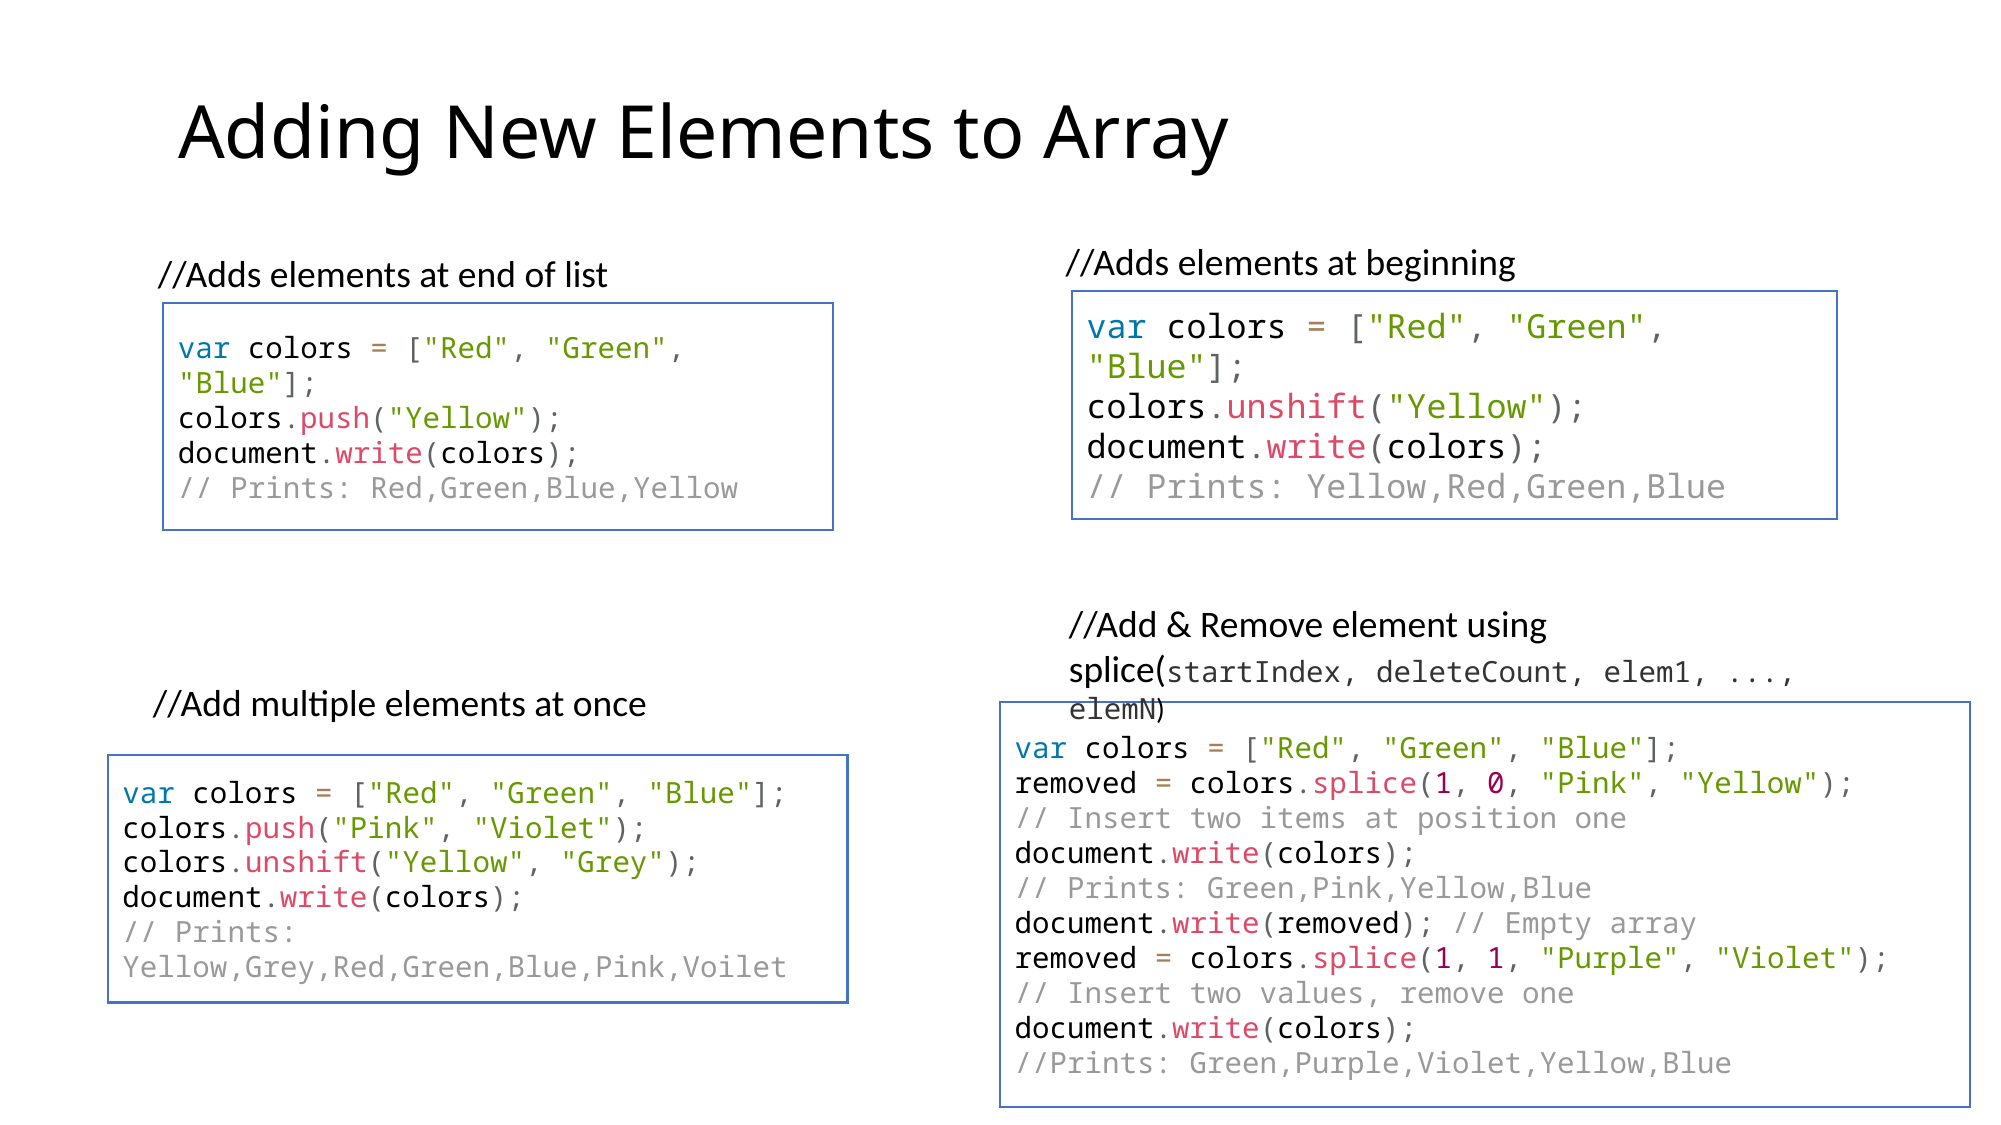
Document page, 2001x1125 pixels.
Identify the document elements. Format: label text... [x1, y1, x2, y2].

text_box //Add multiple elements at once [138, 671, 663, 732]
text_box //Adds elements at end of list [143, 242, 624, 302]
text_box var colors = ["Red", "Green", "Blue"]; colors.push("Yellow"); document.write(colors); // Prints: Red,Green,Blue,Yellow [162, 302, 834, 531]
title Adding New Elements to Array [163, 87, 1813, 183]
text_box var colors = ["Red", "Green", "Blue"]; removed = colors.splice(1, 0, "Pink", "Yellow"); // Insert two items at position one document.write(colors); // Prints: Green,Pink,Yellow,Blue document.write(removed); // Empty array removed = colors.splice(1, 1, "Purple", "Violet"); // Insert two values, remove one document.write(colors); //Prints: Green,Purple,Violet,Yellow,Blue [999, 701, 1971, 1108]
text_box var colors = ["Red", "Green", "Blue"]; colors.push("Pink", "Violet"); colors.unshift("Yellow", "Grey"); document.write(colors); // Prints: Yellow,Grey,Red,Green,Blue,Pink,Voilet [107, 754, 849, 1004]
text_box var colors = ["Red", "Green", "Blue"]; colors.unshift("Yellow"); document.write(colors); // Prints: Yellow,Red,Green,Blue [1071, 290, 1838, 520]
text_box //Add & Remove element using splice(startIndex, deleteCount, elem1, ..., elemN) [1054, 593, 1872, 733]
text_box //Adds elements at beginning [1050, 230, 1532, 291]
